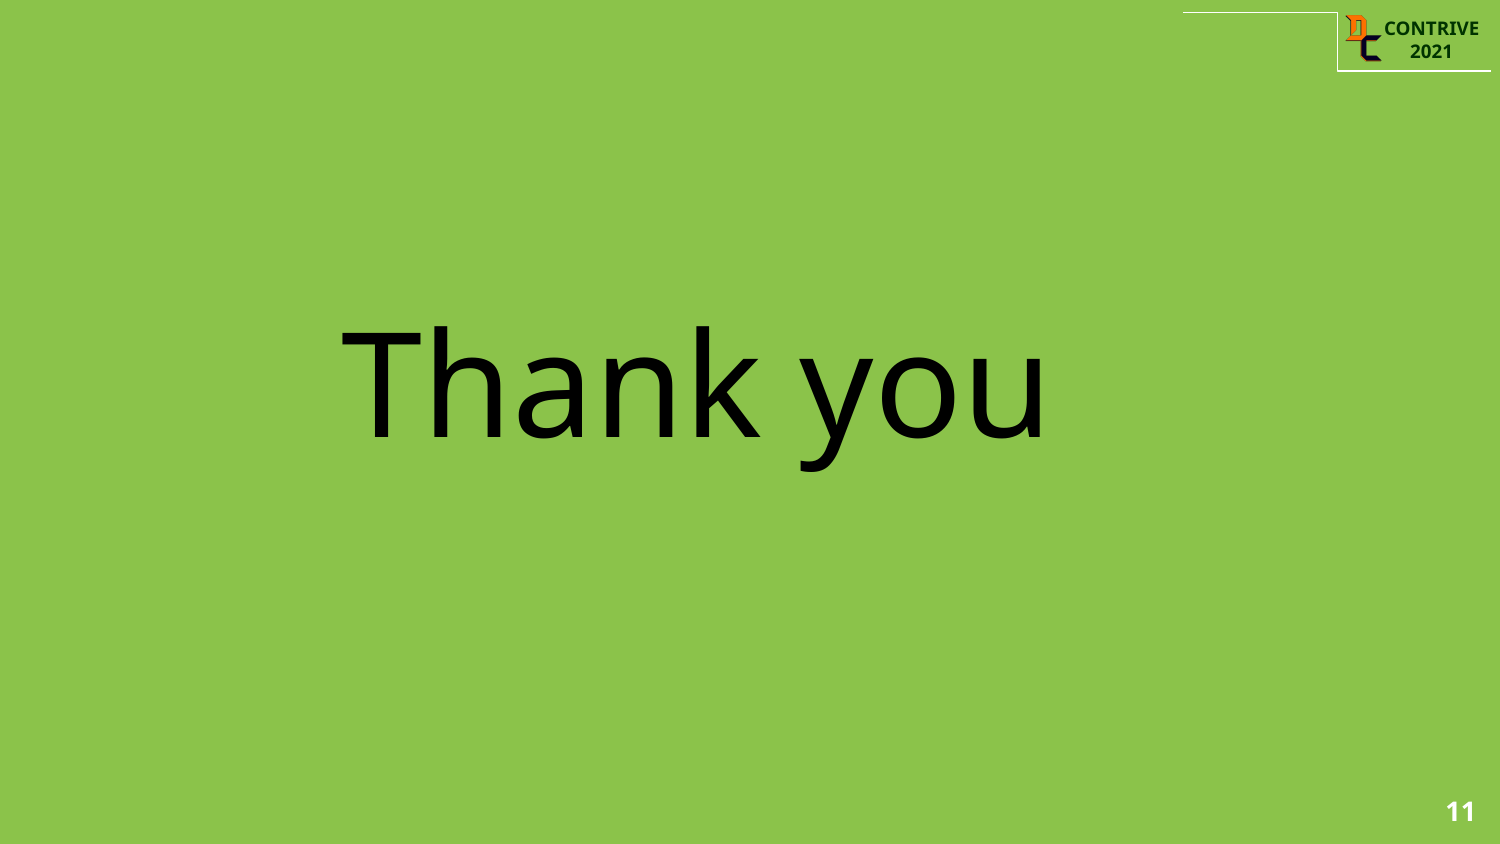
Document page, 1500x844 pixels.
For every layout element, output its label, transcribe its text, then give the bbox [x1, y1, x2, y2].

text_box Thank you [326, 284, 1240, 475]
picture [1341, 12, 1386, 65]
slide_number 11 [1401, 779, 1492, 844]
